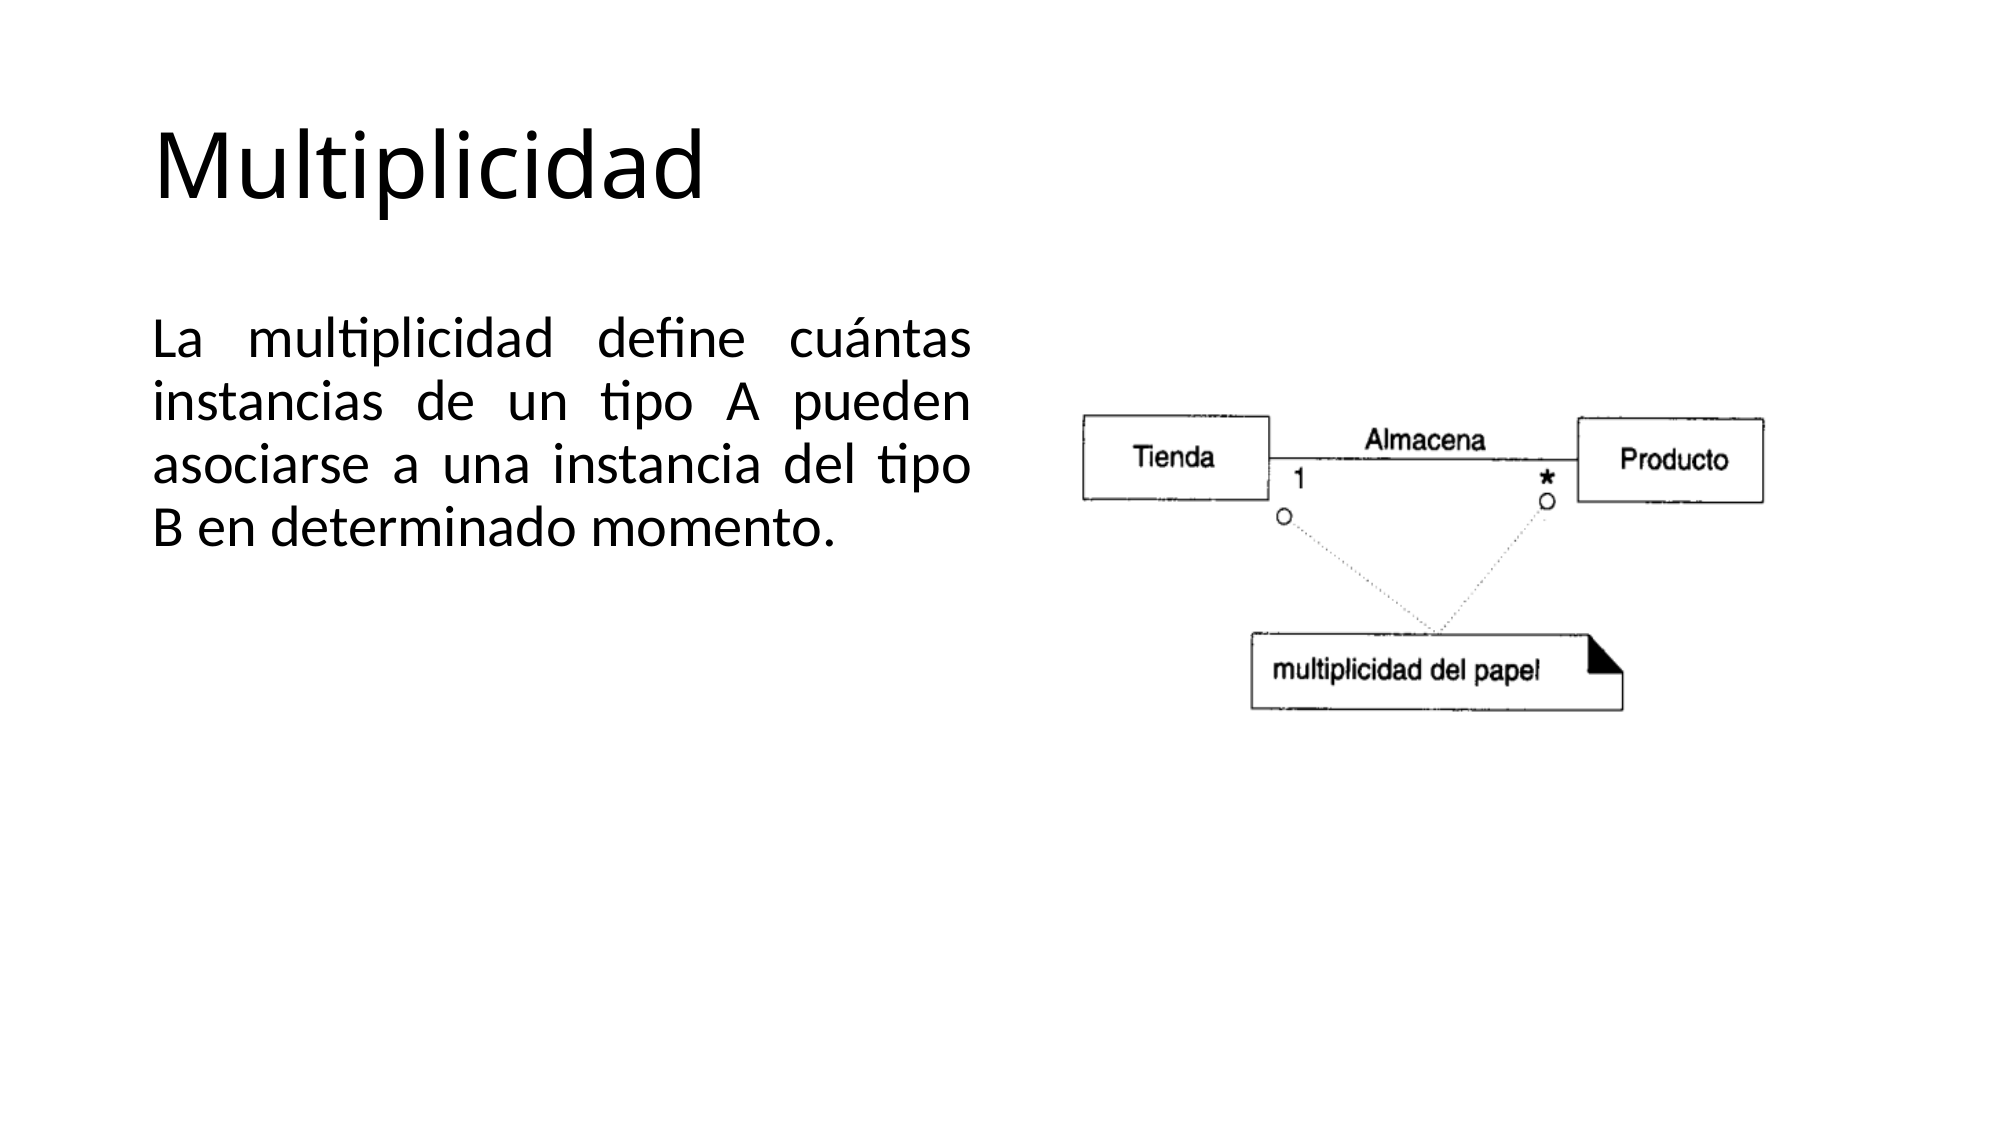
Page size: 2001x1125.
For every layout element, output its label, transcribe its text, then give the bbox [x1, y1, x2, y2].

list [1073, 394, 1800, 731]
title Multiplicidad [137, 59, 1863, 278]
list La multiplicidad define cuántas instancias de un tipo A pueden asociarse a una instancia del tipo B en determinado momento. [137, 299, 988, 1014]
